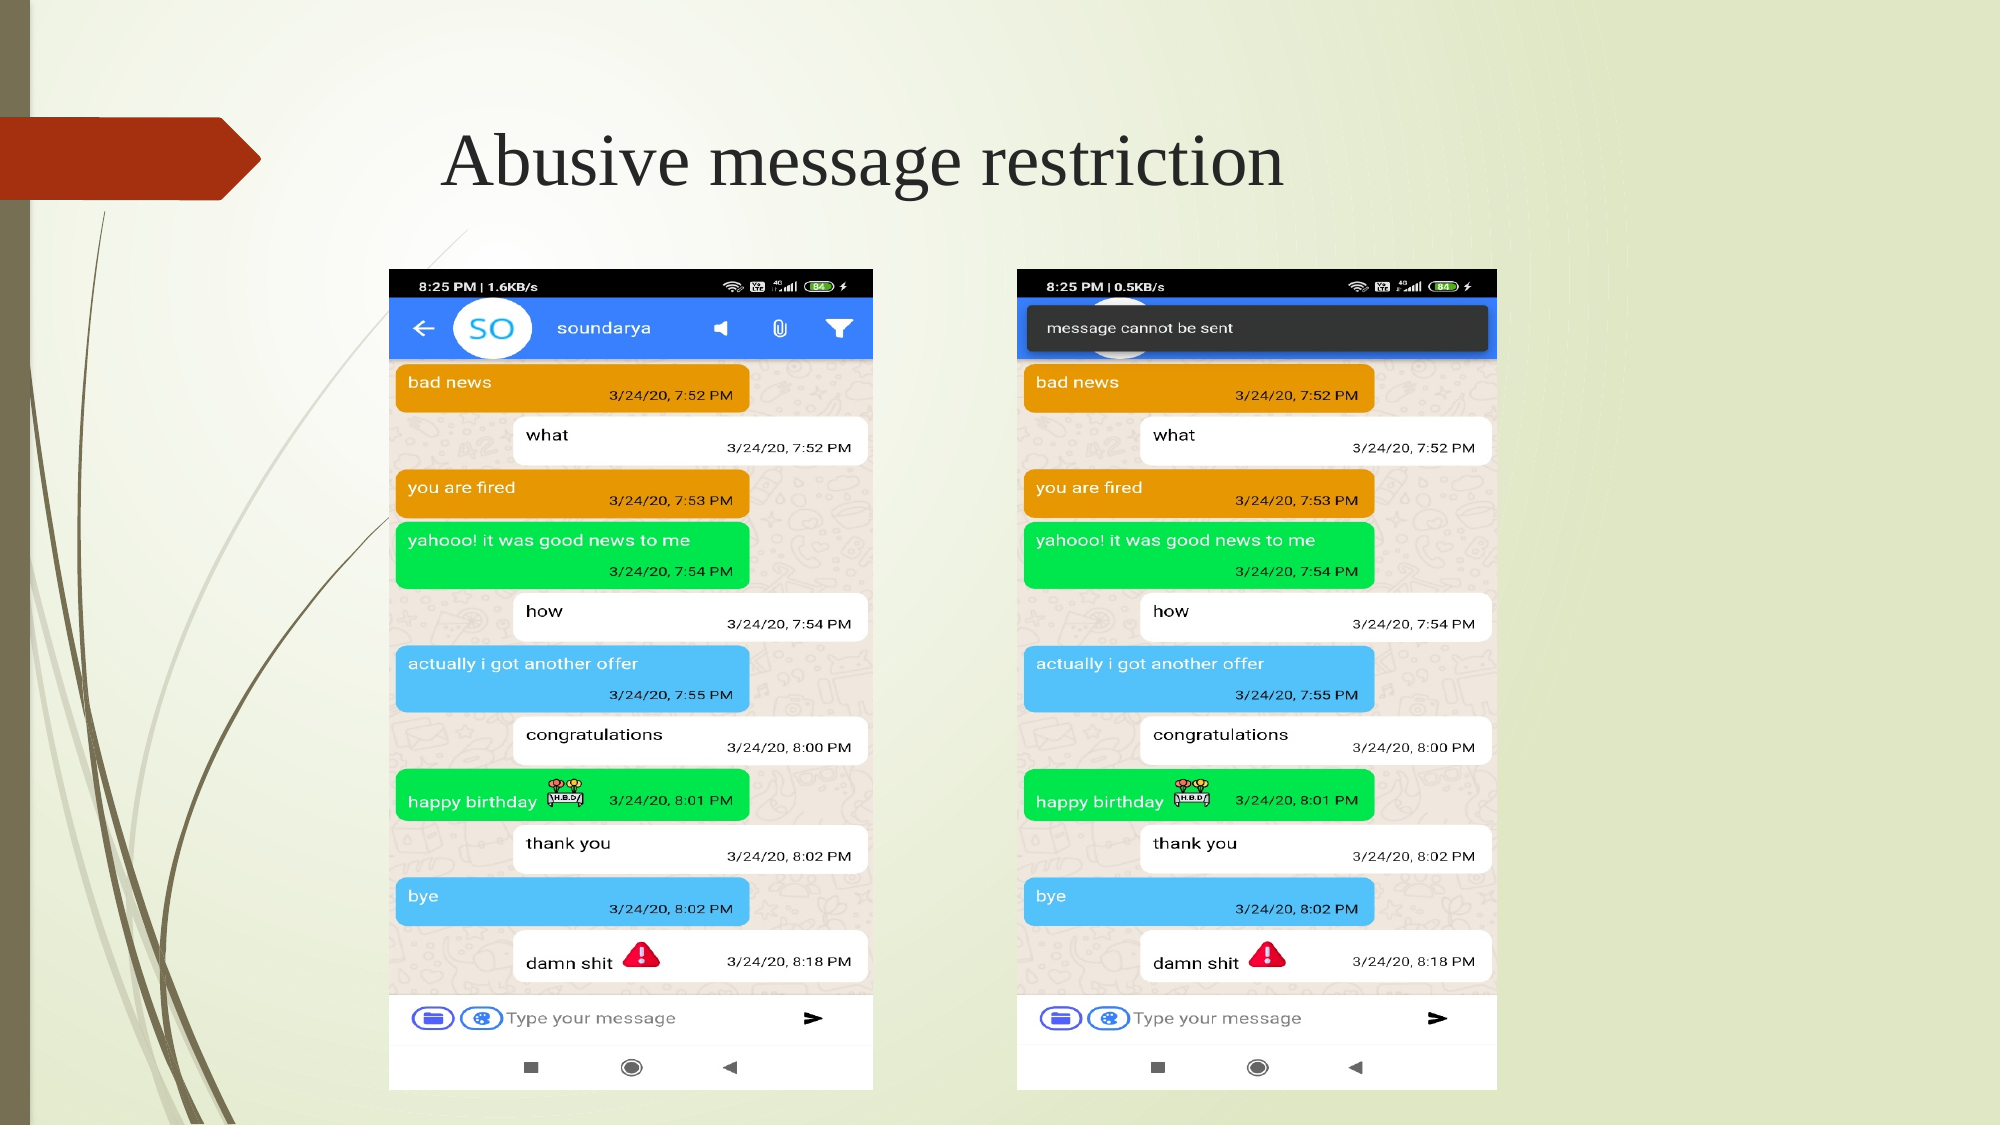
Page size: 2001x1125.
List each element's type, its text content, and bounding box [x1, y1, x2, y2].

picture [389, 268, 874, 1090]
picture [1017, 268, 1497, 1090]
title Abusive message restriction [425, 102, 1888, 212]
